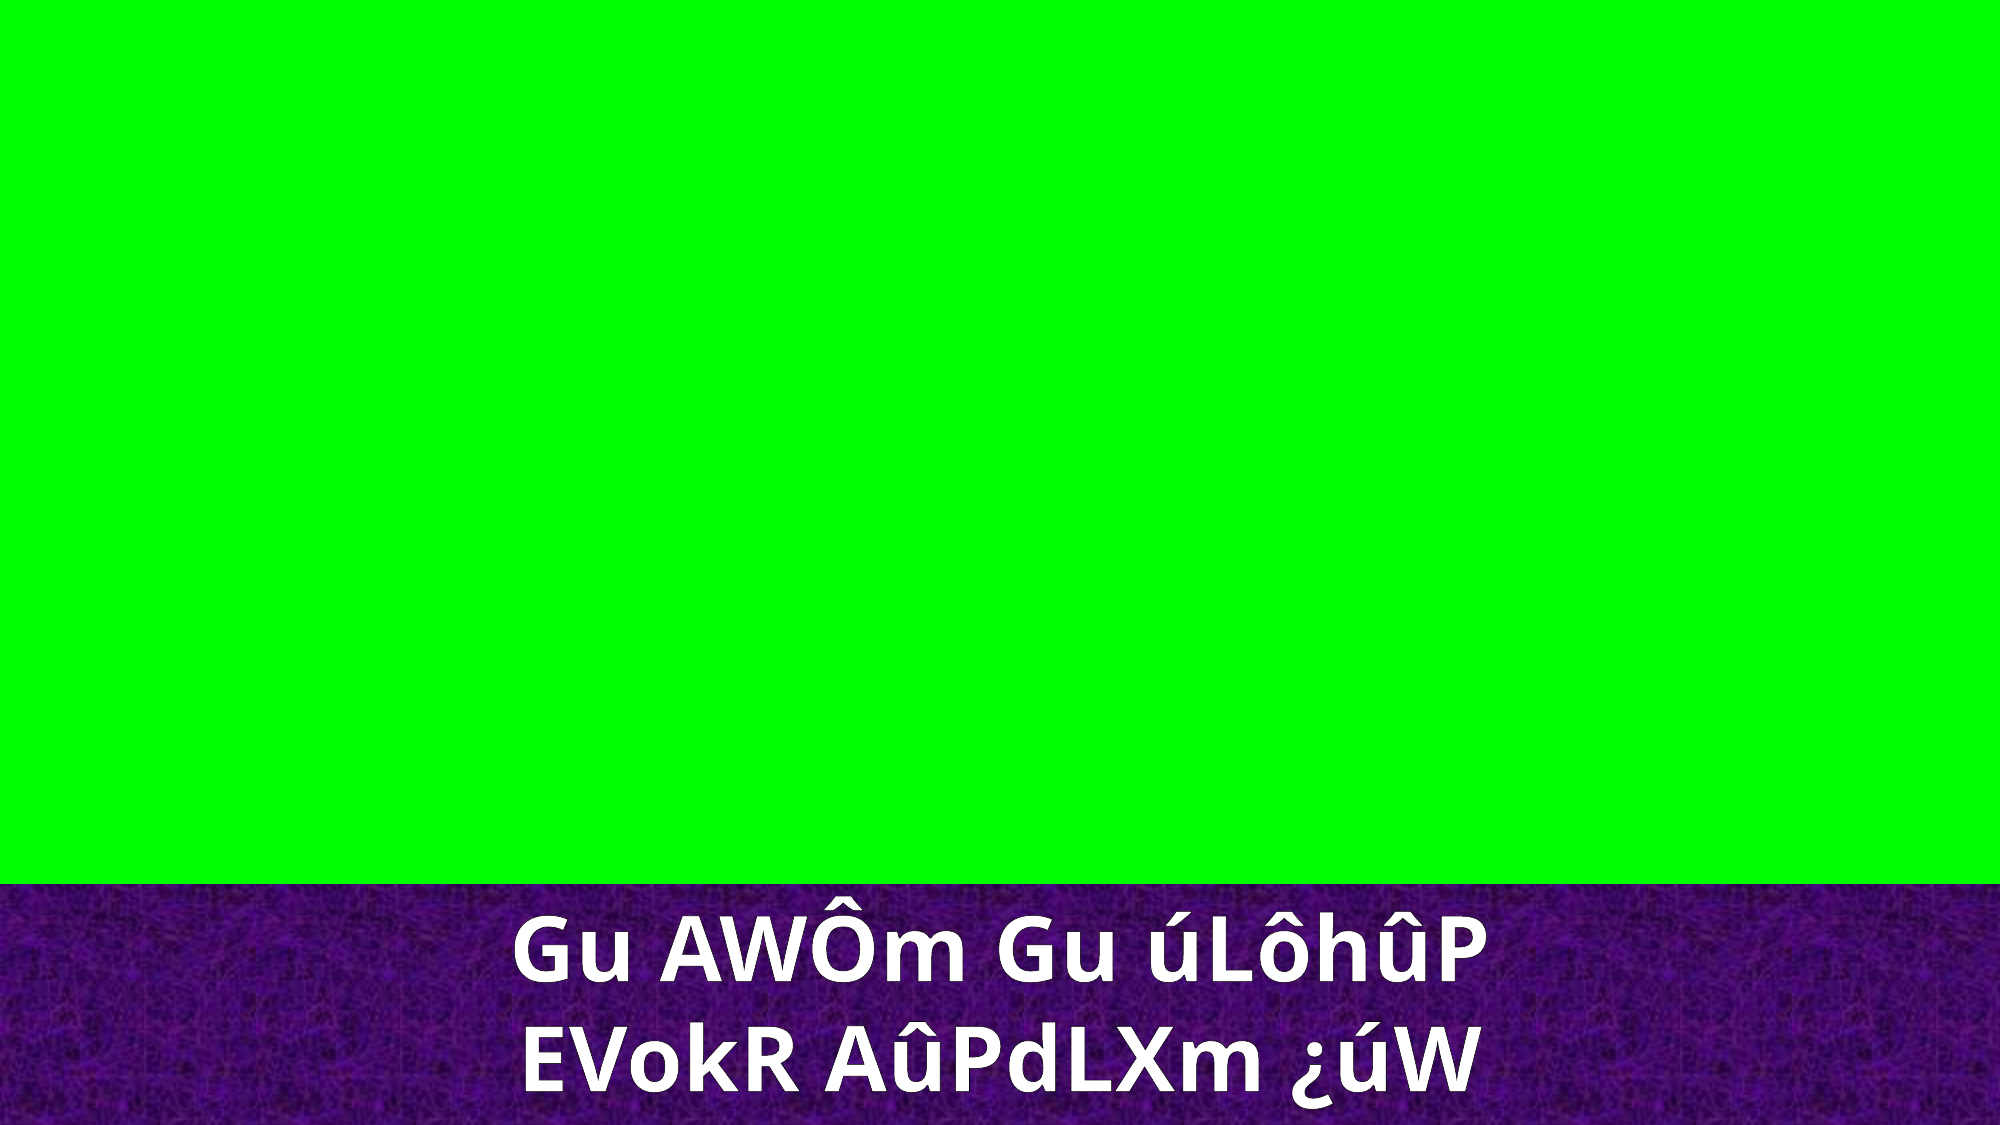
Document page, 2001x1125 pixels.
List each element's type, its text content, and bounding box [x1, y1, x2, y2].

text_box Gu AWÔm Gu úLôhûP EVokR AûPdLXm ¿úW [373, 882, 1627, 1118]
text_box [0, 884, 2000, 1125]
